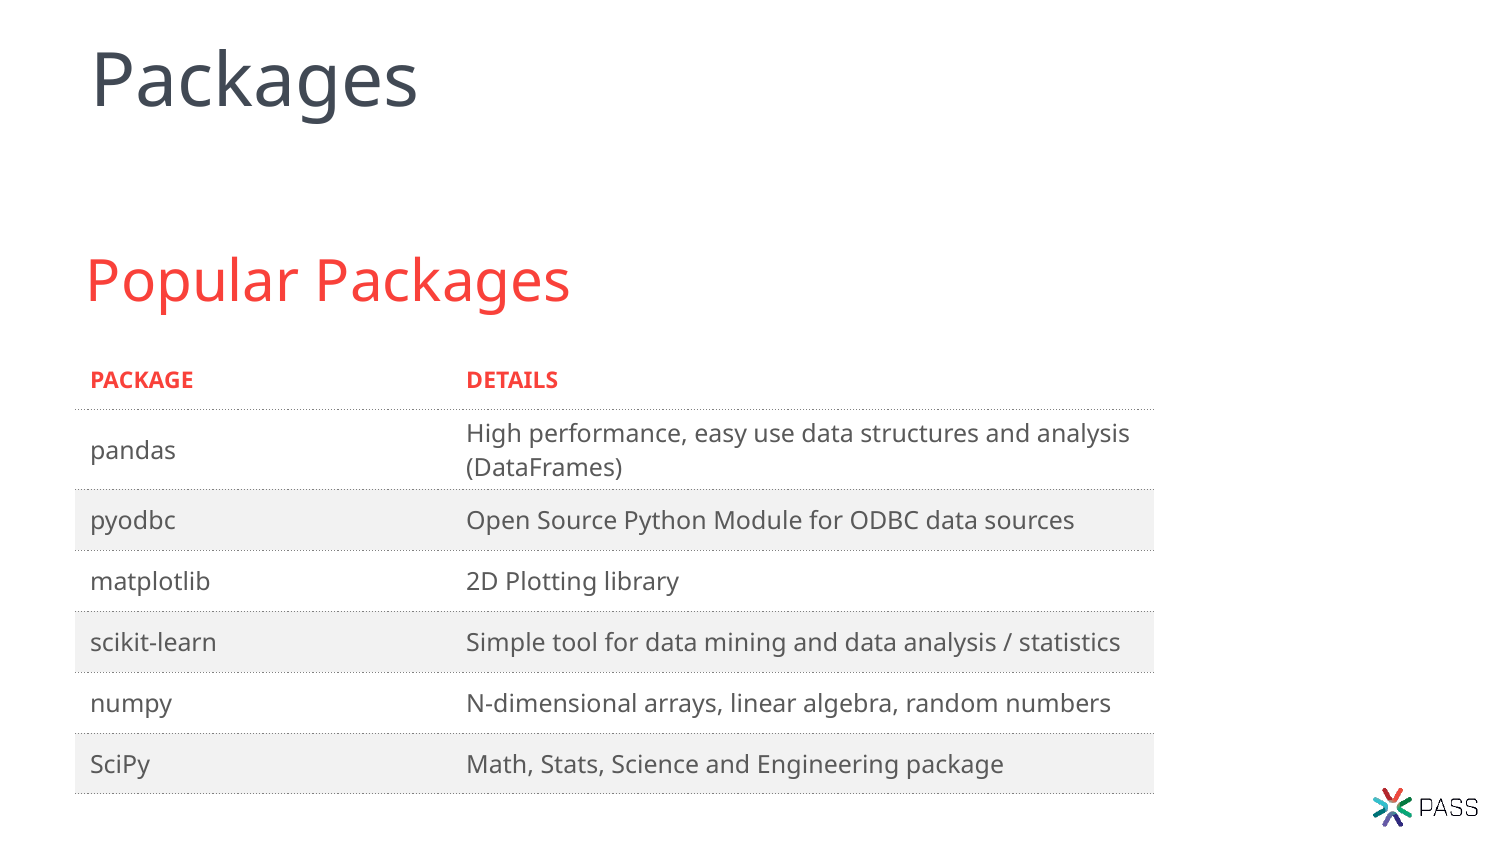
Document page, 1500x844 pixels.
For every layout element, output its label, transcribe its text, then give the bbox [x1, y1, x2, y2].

table_cell numpy [75, 672, 451, 733]
table_cell matplotlib [75, 550, 451, 611]
list Popular Packages [70, 246, 1426, 321]
picture [1371, 785, 1479, 829]
table_cell N-dimensional arrays, linear algebra, random numbers [451, 672, 1154, 733]
table_cell Open Source Python Module for ODBC data sources [451, 489, 1154, 550]
table_cell pyodbc [75, 489, 451, 550]
table_cell Simple tool for data mining and data analysis / statistics [451, 611, 1154, 672]
table_cell 2D Plotting library [451, 550, 1154, 611]
table_header DETAILS [451, 349, 1154, 410]
table_header PACKAGE [75, 349, 451, 410]
table_cell scikit-learn [75, 611, 451, 672]
table_cell High performance, easy use data structures and analysis (DataFrames) [451, 410, 1154, 489]
table_cell pandas [75, 410, 451, 489]
table_cell SciPy [75, 733, 451, 794]
table_cell Math, Stats, Science and Engineering package [451, 733, 1154, 794]
title Packages [75, 41, 1425, 142]
